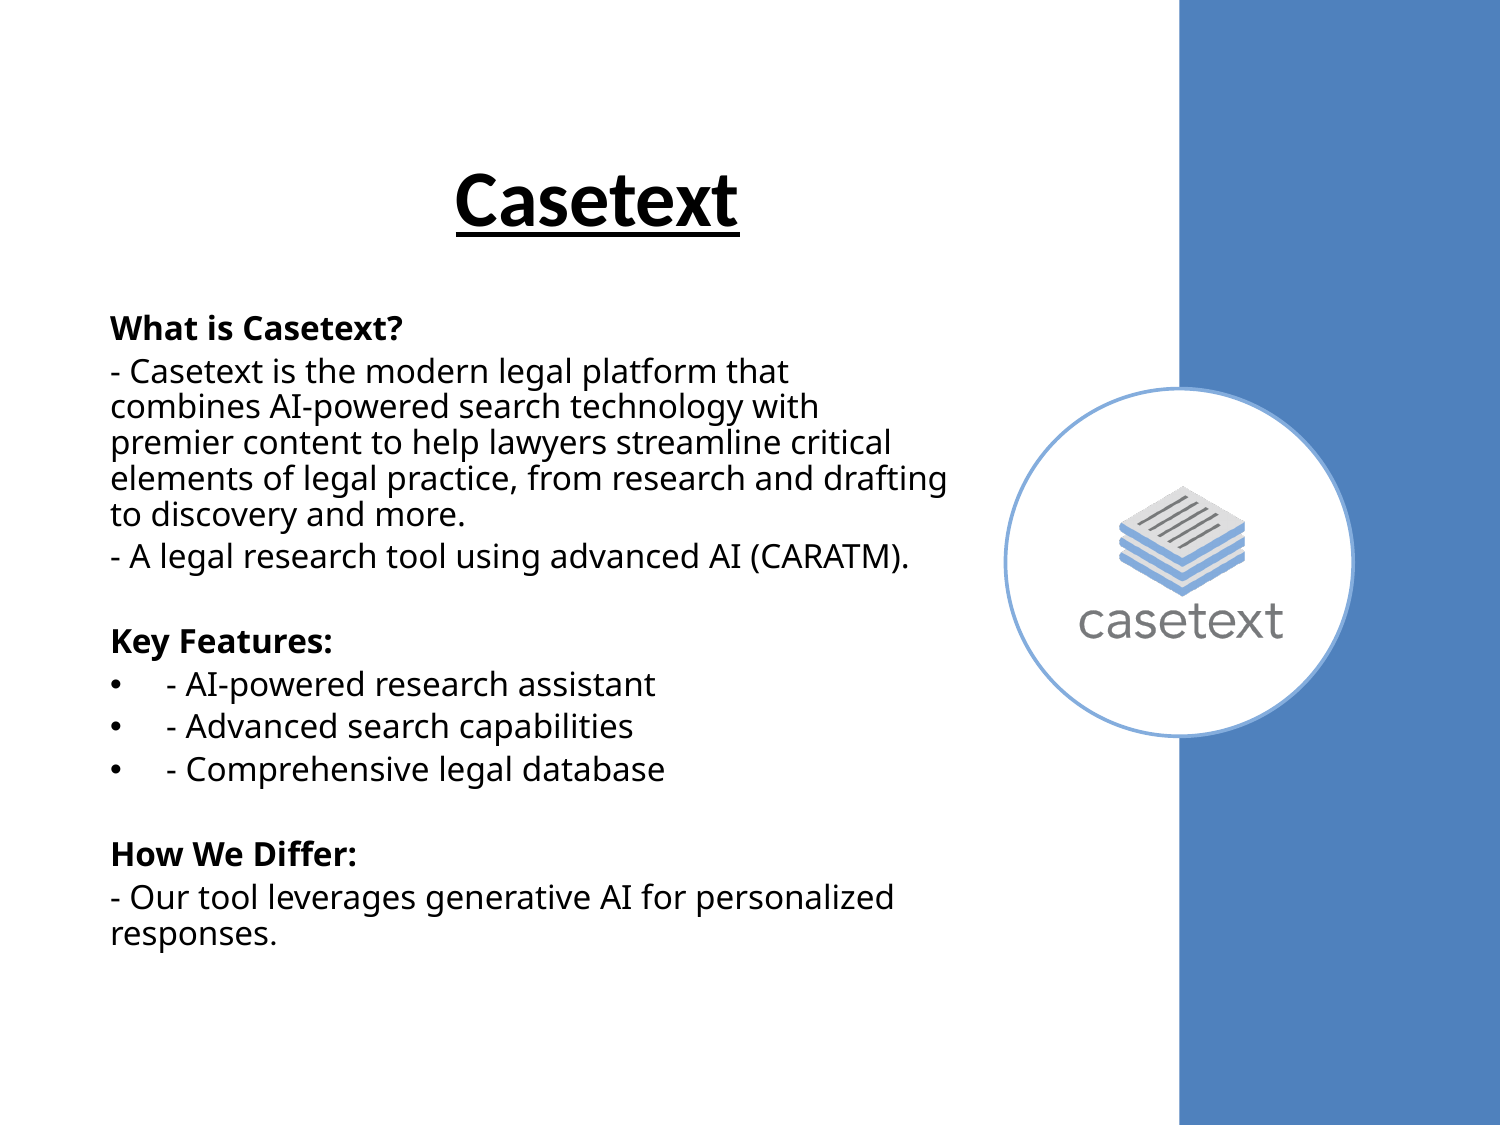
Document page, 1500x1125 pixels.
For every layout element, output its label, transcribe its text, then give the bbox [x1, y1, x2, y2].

text_box [1177, 0, 1500, 1125]
title Casetext [137, 112, 1058, 276]
text_box [1003, 386, 1356, 739]
picture [1062, 469, 1299, 658]
list What is Casetext? - Casetext is the modern legal platform that combines AI-powered search technology with premier content to help lawyers streamline critical elements of legal practice, from research and drafting to discovery and more. - A legal research tool using advanced AI (CARATM). Key Features: - AI-powered research assistant - Advanced search capabilities - Comprehensive legal database How We Differ: - Our tool leverages generative AI for personalized responses. [94, 277, 966, 987]
